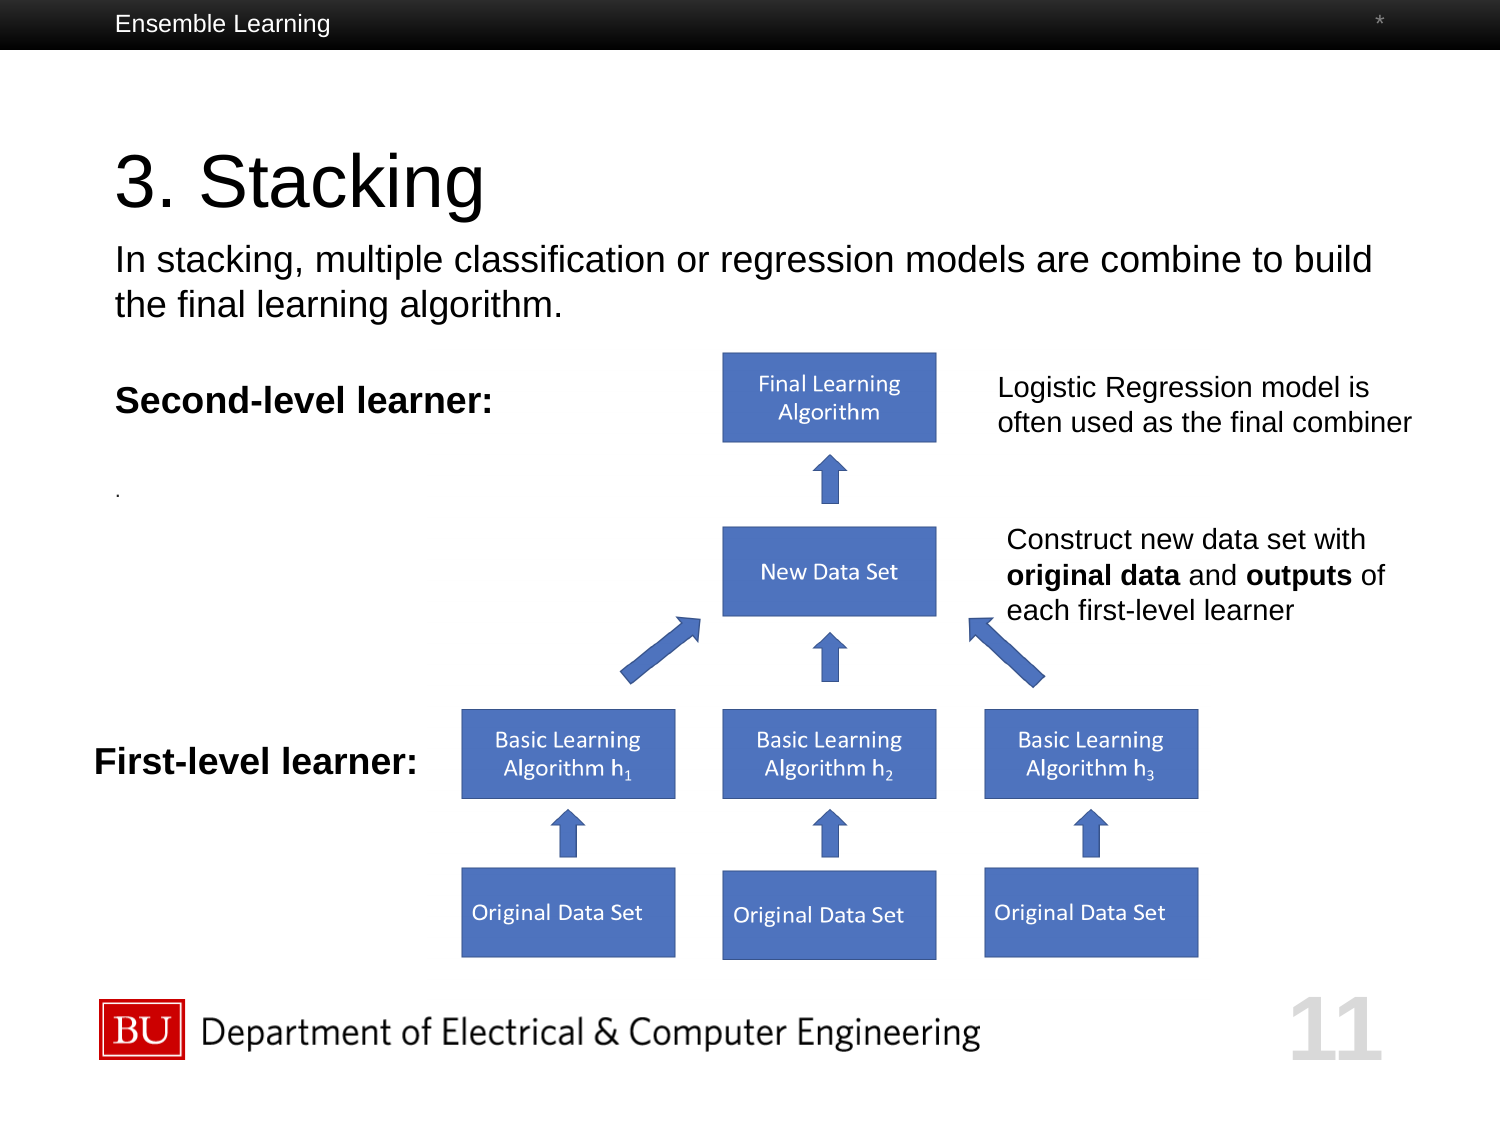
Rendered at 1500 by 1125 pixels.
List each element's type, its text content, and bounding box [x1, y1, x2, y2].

text_box First-level learner: [78, 721, 421, 772]
picture [99, 329, 1211, 1060]
text_box Logistic Regression model is often used as the final combiner [1216, 352, 1437, 434]
list In stacking, multiple classification or regression models are combine to build the final learning algorithm. . [99, 227, 1400, 353]
text_box ‹#› [1162, 968, 1400, 1081]
text_box Ensemble Learning [99, 0, 938, 50]
text_box Second-level learner: [99, 360, 421, 411]
text_box * [1087, 0, 1400, 50]
text_box Construct new data set with original data and outputs of each first-level learner [1216, 505, 1428, 606]
title 3. Stacking [99, 125, 1400, 227]
